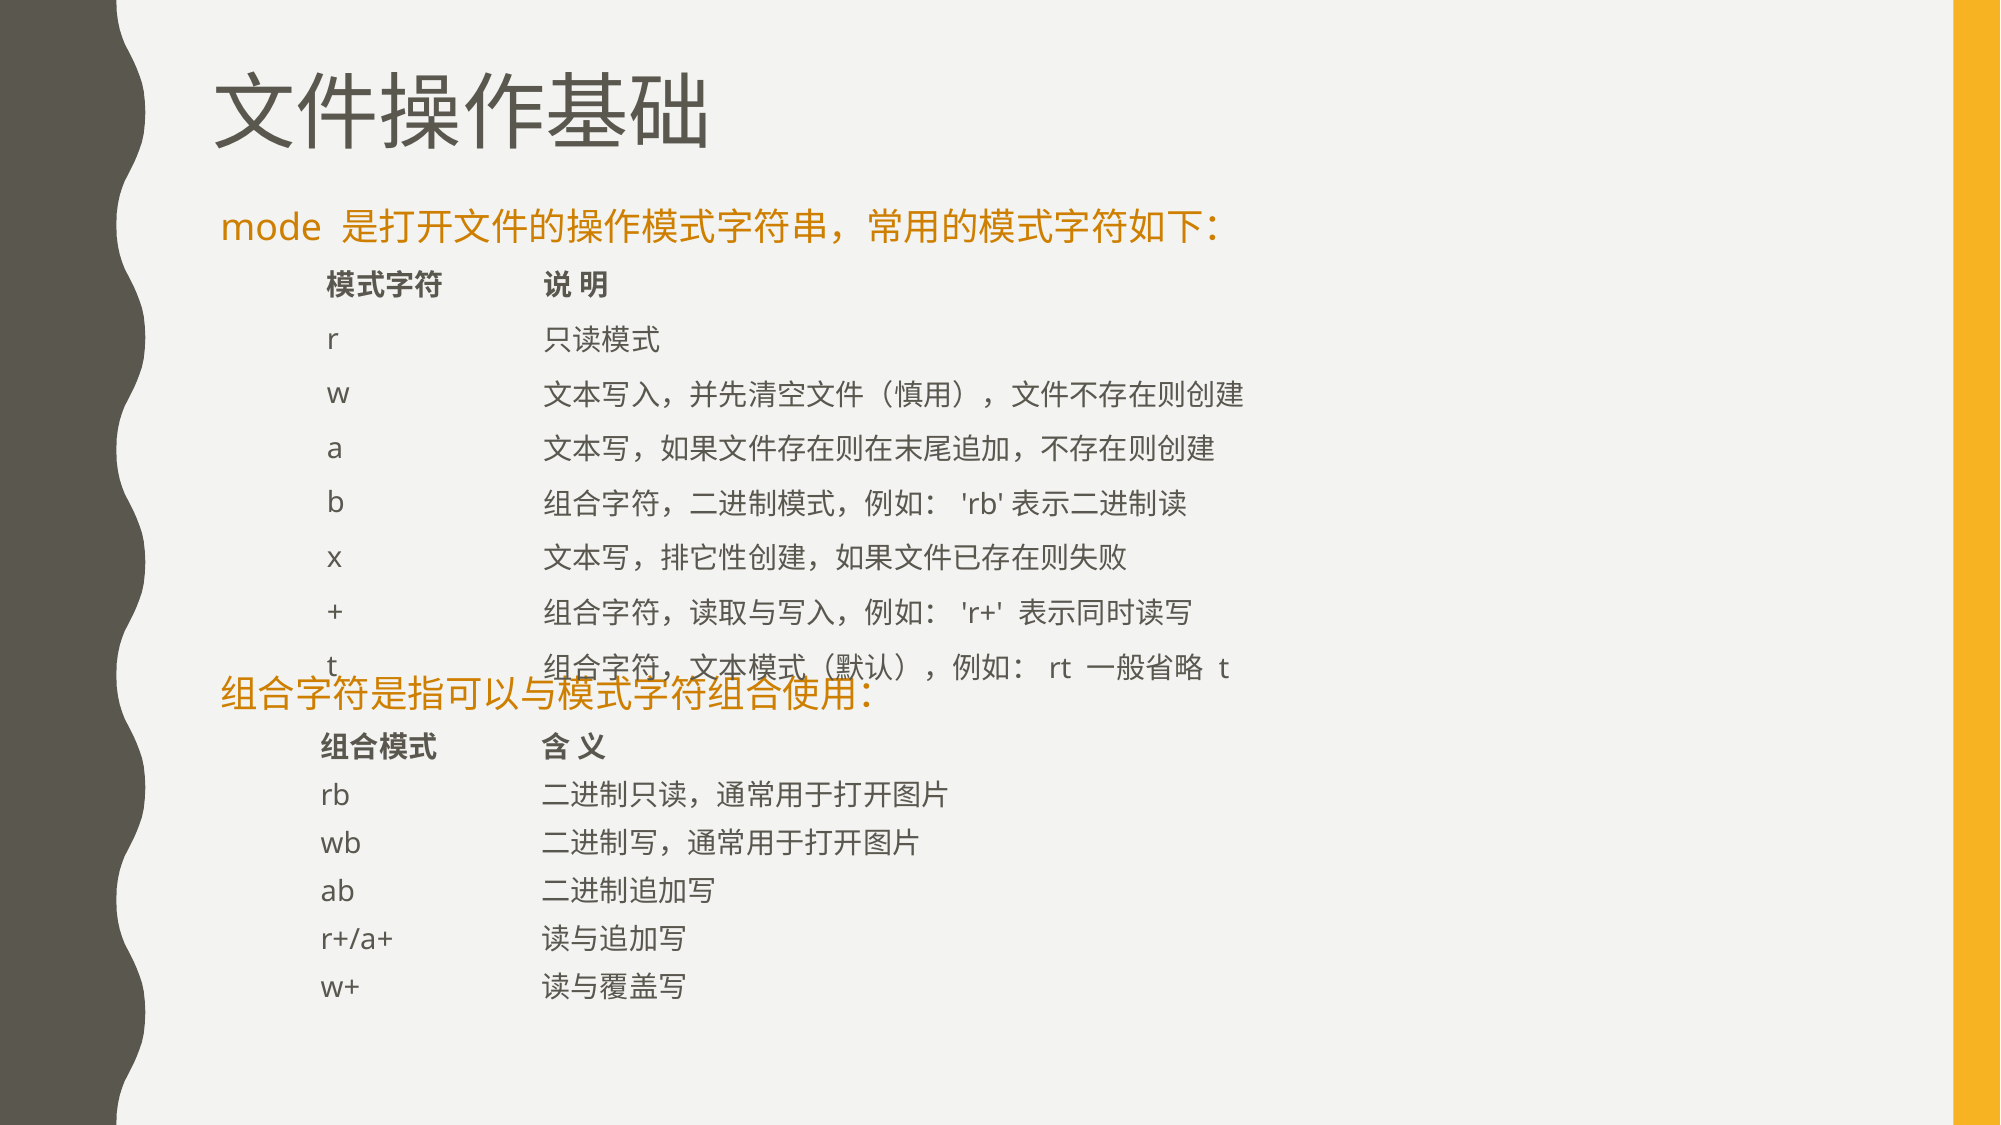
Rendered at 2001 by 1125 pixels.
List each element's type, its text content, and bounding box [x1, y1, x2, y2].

table_cell 读与覆盖写 [521, 967, 1219, 1015]
table_cell ab [300, 872, 521, 919]
table_cell a [314, 420, 530, 474]
table_header 模式字符 [314, 256, 530, 310]
table_cell w [314, 365, 530, 420]
table_cell 文本写入，并先清空文件（慎用），文件不存在则创建 [530, 365, 1360, 420]
table_cell 组合字符，读取与写入，例如：'r+' 表示同时读写 [530, 584, 1360, 638]
table_cell x [314, 529, 530, 584]
table_cell 二进制只读，通常用于打开图片 [521, 776, 1219, 824]
table_cell 组合字符，二进制模式，例如：'rb'表示二进制读 [530, 474, 1360, 529]
table_cell 组合字符，文本模式（默认），例如：rt 一般省略 t [530, 638, 1360, 693]
table_cell 二进制写，通常用于打开图片 [521, 824, 1219, 872]
table_cell 文本写，如果文件存在则在末尾追加，不存在则创建 [530, 420, 1360, 474]
table_cell t [314, 638, 530, 693]
title 文件操作基础 [197, 62, 1985, 331]
table_cell rb [300, 776, 521, 824]
table_cell wb [300, 824, 521, 872]
table_cell 文本写，排它性创建，如果文件已存在则失败 [530, 529, 1360, 584]
table_header 说 明 [530, 256, 1360, 310]
table_cell + [314, 584, 530, 638]
table_cell 只读模式 [530, 310, 1360, 365]
table_cell 二进制追加写 [521, 872, 1219, 919]
table_cell w+ [300, 967, 521, 1015]
table_header 含 义 [521, 728, 1219, 776]
table_cell r [314, 310, 530, 365]
table_cell r+/a+ [300, 919, 521, 967]
table_cell 读与追加写 [521, 919, 1219, 967]
table_cell b [314, 474, 530, 529]
table_header 组合模式 [300, 728, 521, 776]
list mode 是打开文件的操作模式字符串，常用的模式字符如下： 组合字符是指可以与模式字符组合使用： [205, 190, 1875, 938]
